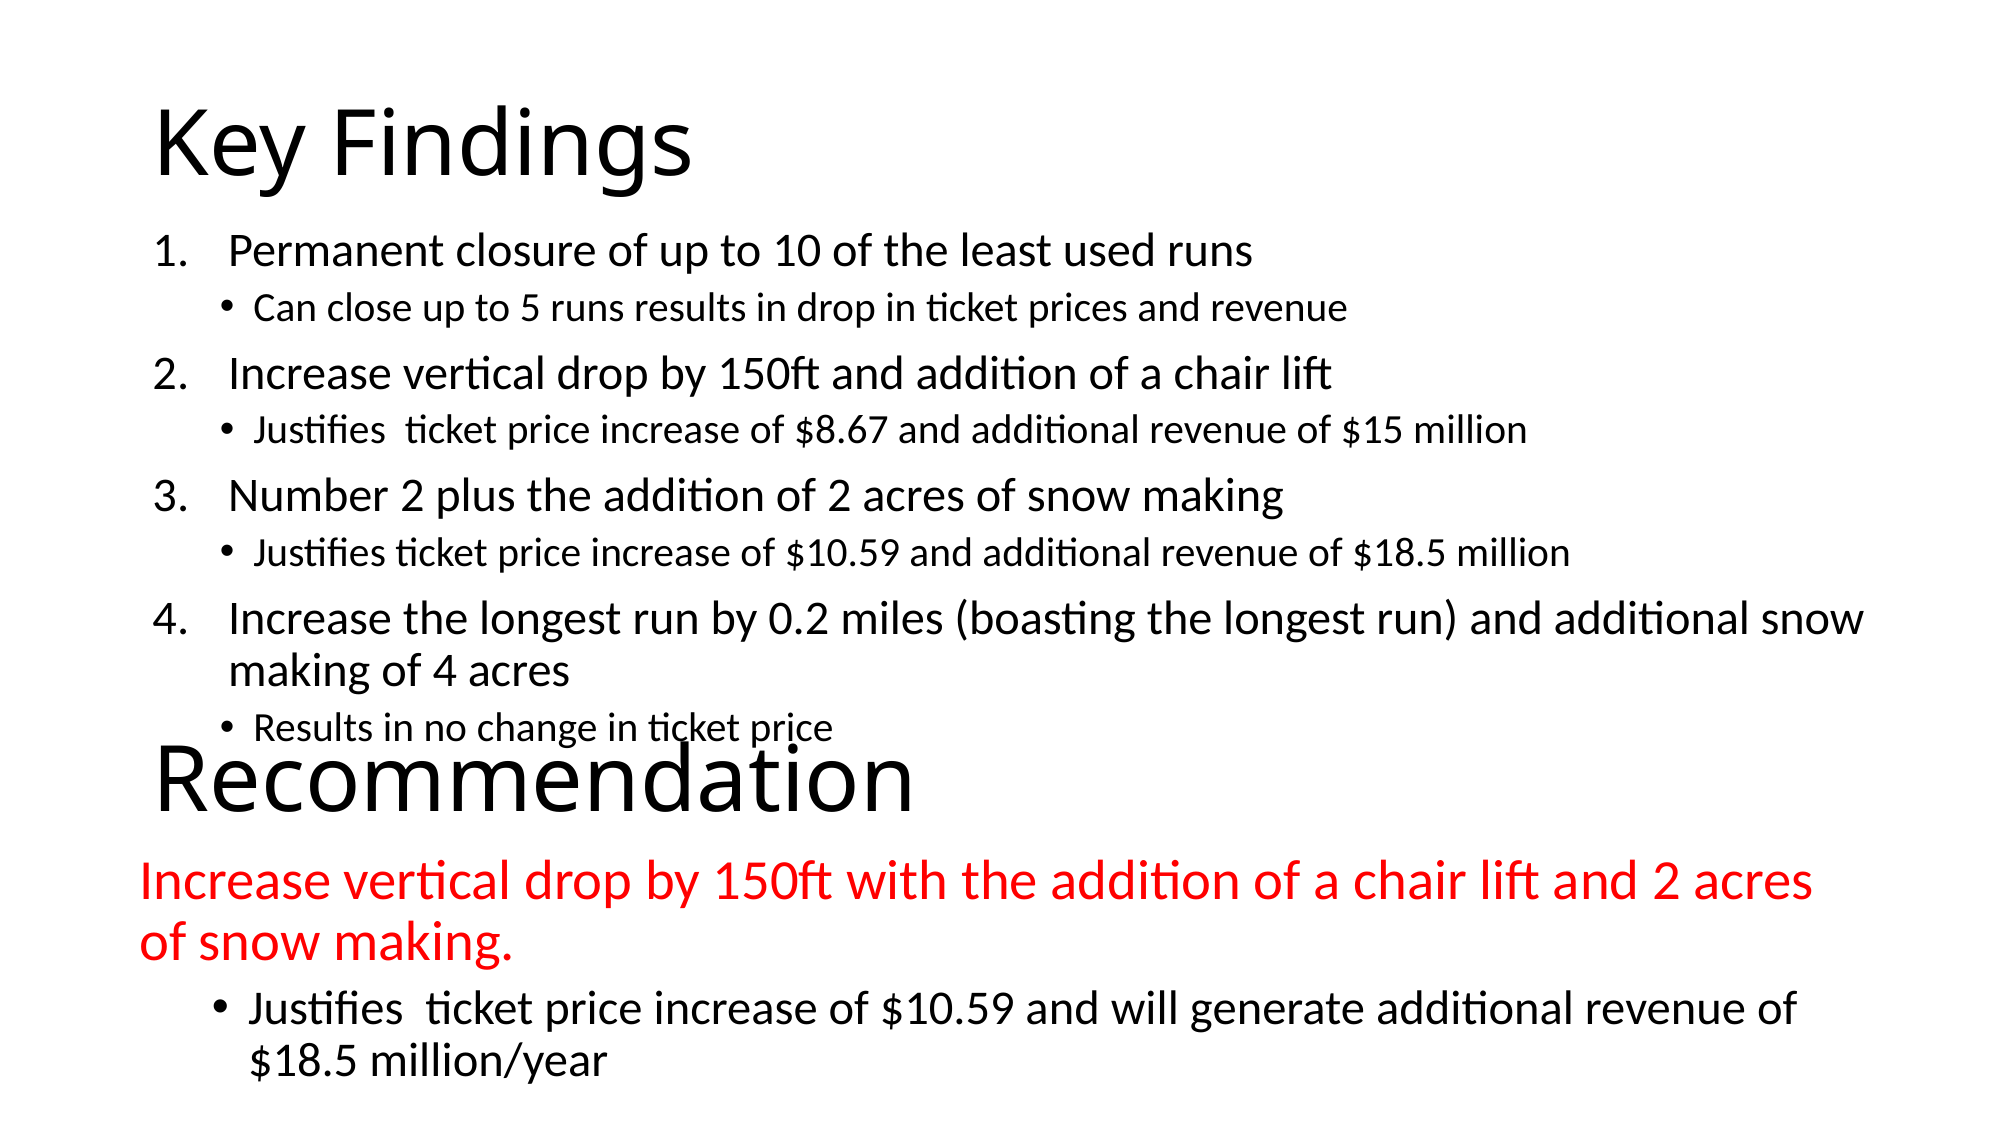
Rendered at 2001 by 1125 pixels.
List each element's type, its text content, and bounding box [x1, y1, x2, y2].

list Permanent closure of up to 10 of the least used runs Can close up to 5 runs results in drop in ticket prices and revenue Increase vertical drop by 150ft and addition of a chair lift Justifies ticket price increase of $8.67 and additional revenue of $15 million Number 2 plus the addition of 2 acres of snow making Justifies ticket price increase of $10.59 and additional revenue of $18.5 million Increase the longest run by 0.2 miles (boasting the longest run) and additional snow making of 4 acres Results in no change in ticket price [137, 217, 1890, 761]
text_box [137, 590, 1863, 672]
text_box Recommendation [137, 672, 1863, 843]
title Key Findings [137, 37, 1863, 217]
text_box Increase vertical drop by 150ft with the addition of a chair lift and 2 acres of snow making. Justifies ticket price increase of $10.59 and will generate additional revenue of $18.5 million/year [124, 843, 1876, 1097]
